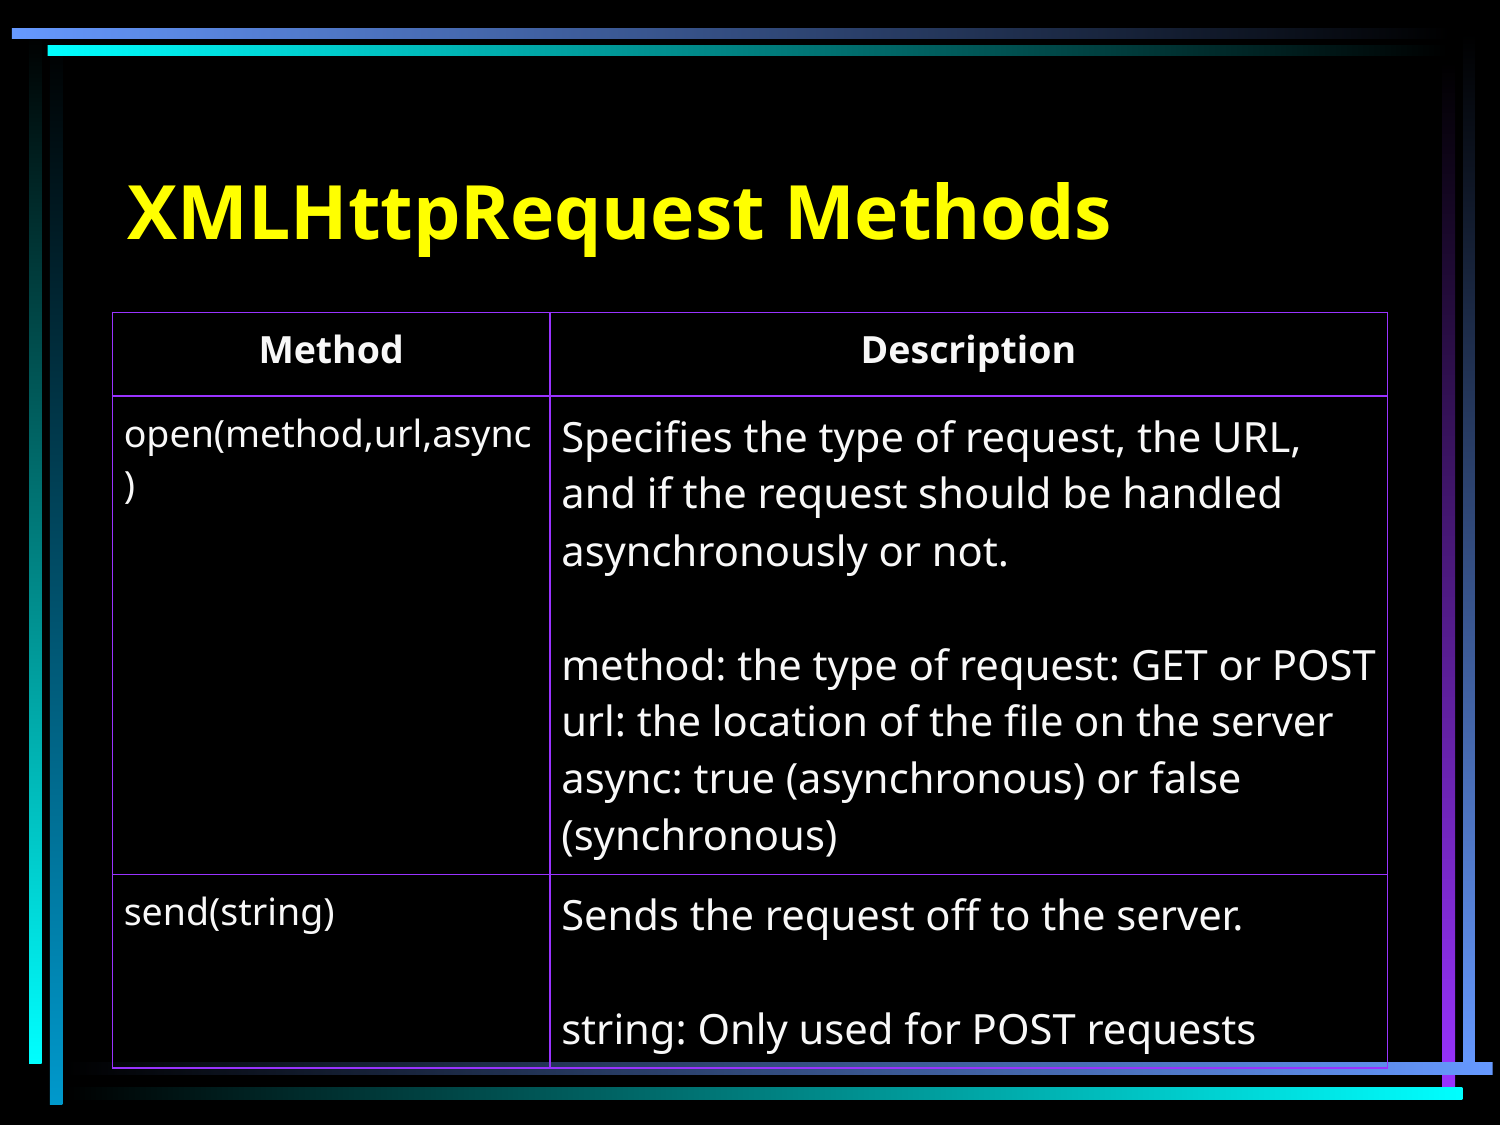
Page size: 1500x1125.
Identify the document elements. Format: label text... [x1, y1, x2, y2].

table_cell send(string) [113, 875, 549, 1067]
table_header Description [551, 313, 1387, 395]
table_cell Sends the request off to the server. string: Only used for POST requests [551, 875, 1387, 1067]
title XMLHttpRequest Methods [112, 99, 1388, 263]
table_cell open(method,url,async) [113, 397, 549, 874]
table_cell Specifies the type of request, the URL, and if the request should be handled asynchronously or not. method: the type of request: GET or POST url: the location of the file on the server async: true (asynchronous) or false (synchronous) [551, 397, 1387, 874]
table_header Method [113, 313, 549, 395]
